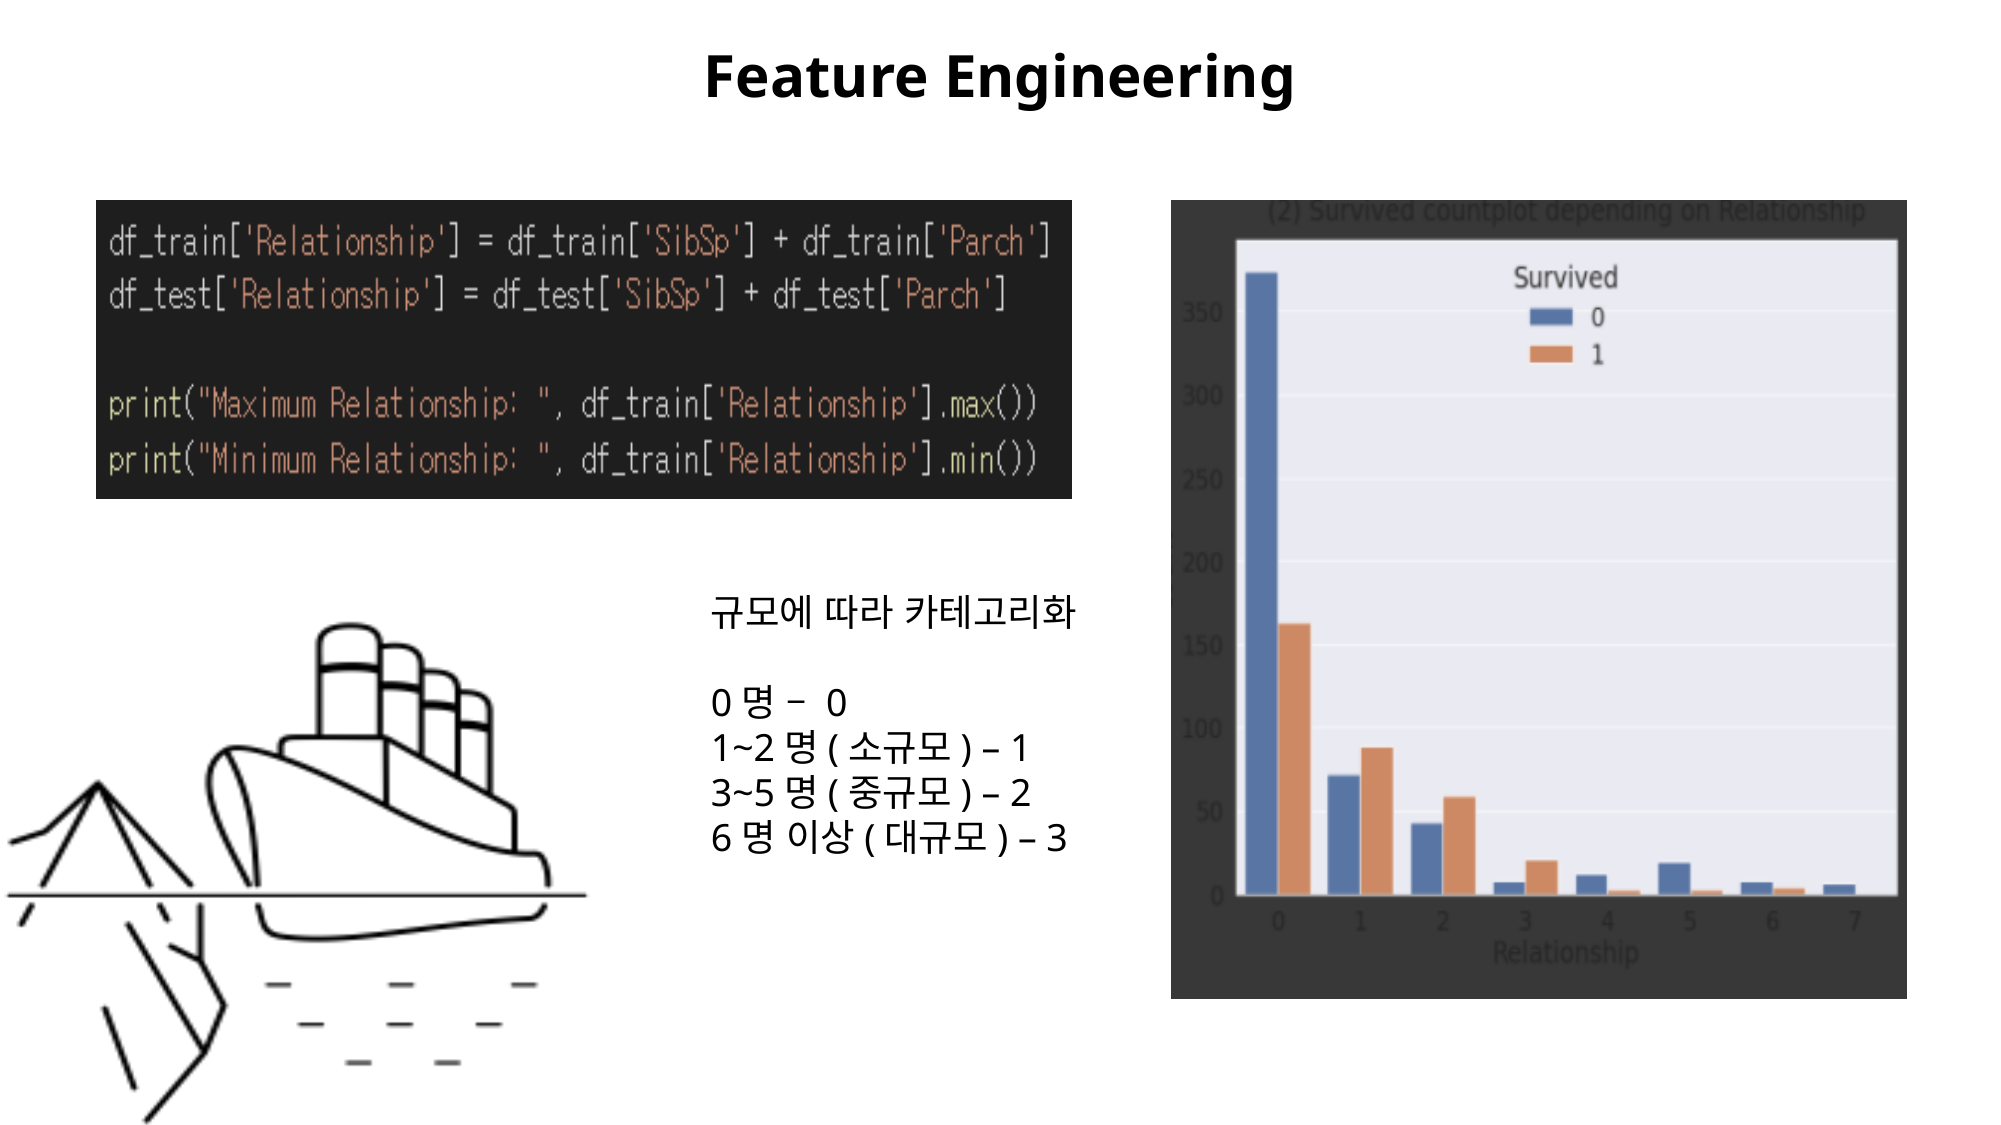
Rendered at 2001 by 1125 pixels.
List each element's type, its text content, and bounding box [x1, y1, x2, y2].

picture [96, 200, 1072, 499]
text_box 규모에 따라 카테고리화 0명 – 0 1~2명(소규모) – 1 3~5명(중규모) – 2 6명 이상(대규모) – 3 [696, 581, 1171, 912]
picture [0, 607, 596, 1125]
picture [1171, 200, 1907, 999]
text_box Feature Engineering [460, 31, 1539, 117]
